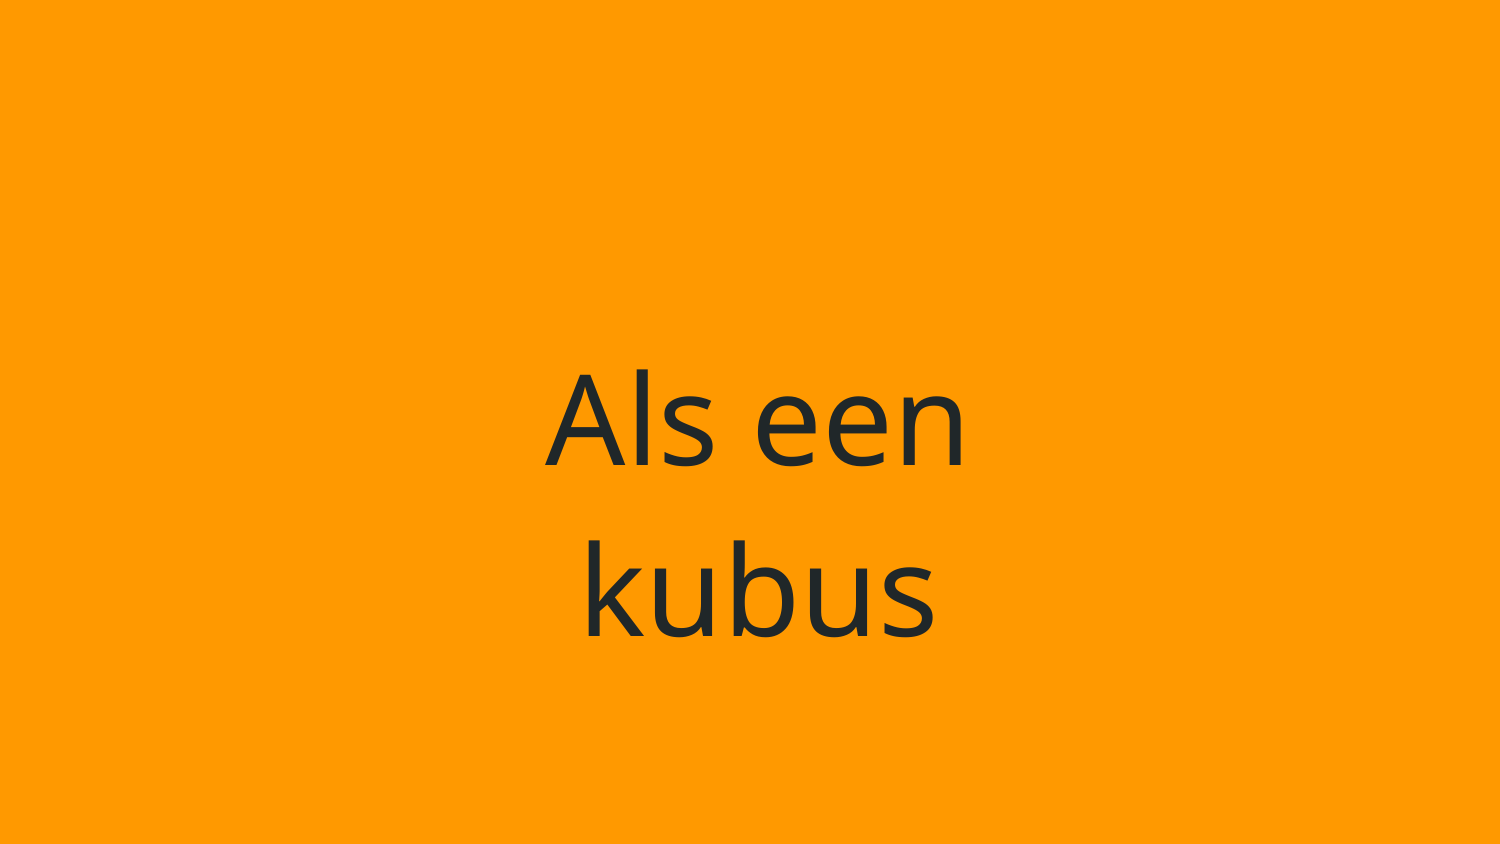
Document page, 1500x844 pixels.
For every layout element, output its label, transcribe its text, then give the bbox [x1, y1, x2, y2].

title Als een kubus [342, 144, 1175, 691]
